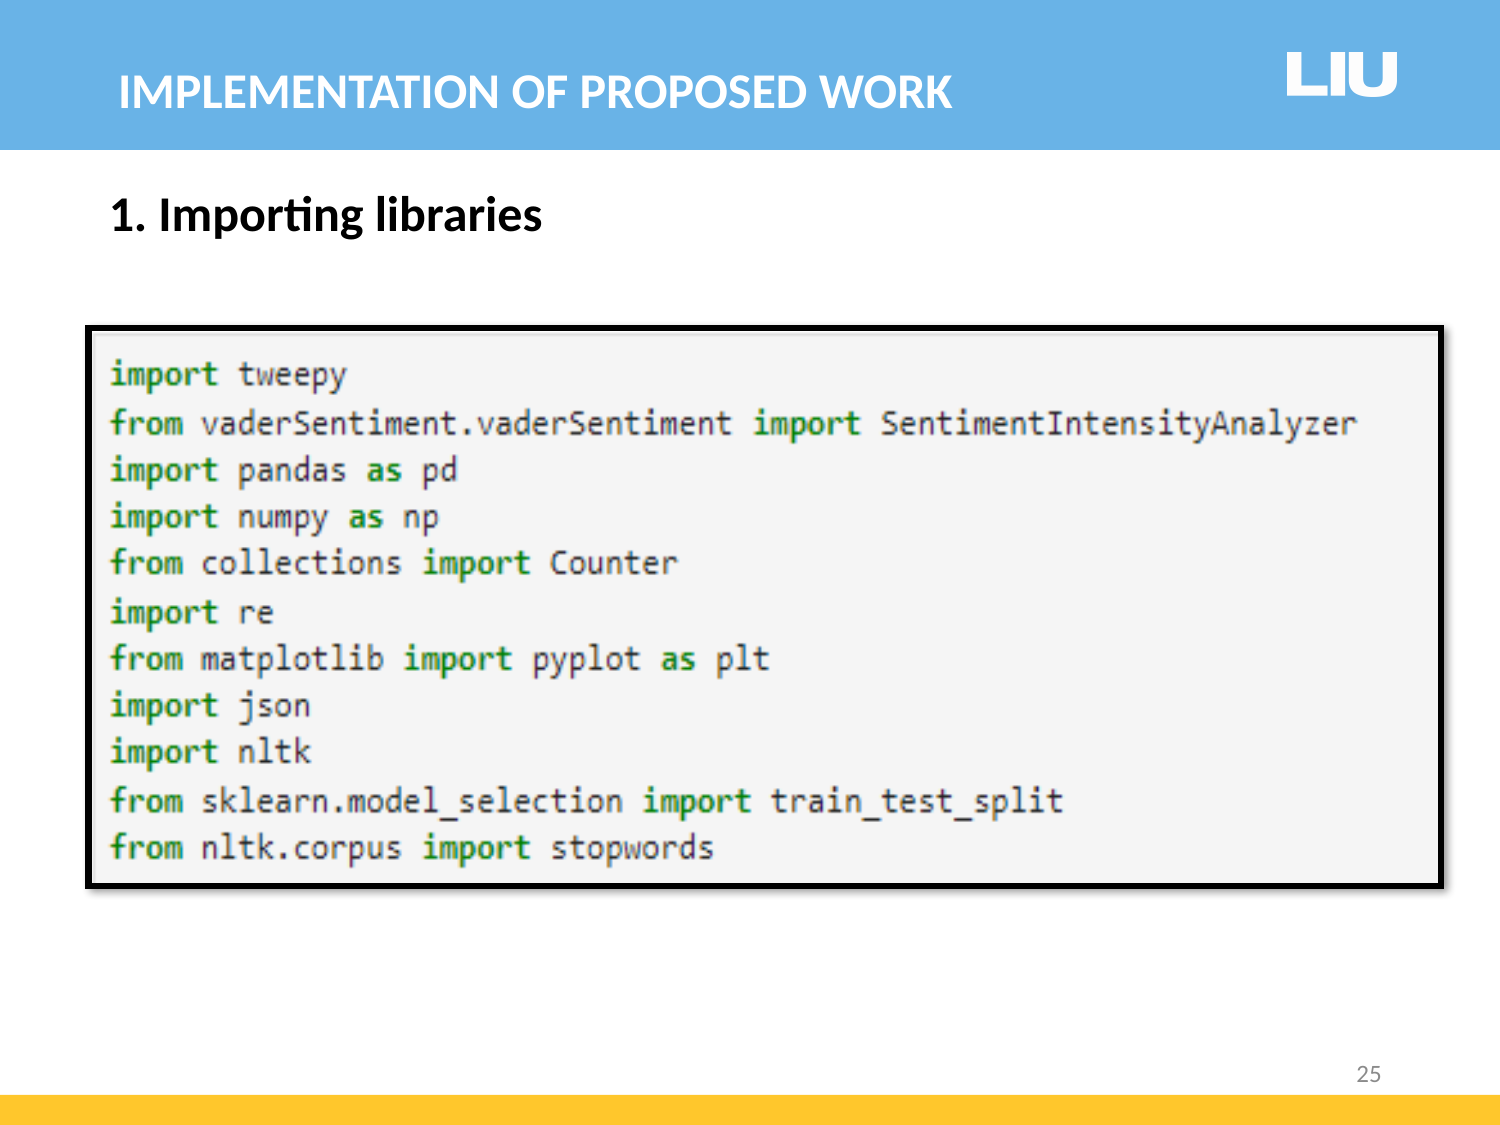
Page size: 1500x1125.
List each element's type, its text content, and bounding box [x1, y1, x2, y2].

text_box 1. Importing libraries [94, 173, 559, 249]
picture [1287, 52, 1397, 97]
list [91, 331, 1438, 883]
title [103, 202, 1397, 331]
slide_number 25 [1059, 1042, 1397, 1103]
text_box IMPLEMENTATION OF PROPOSED WORK [103, 21, 1176, 165]
